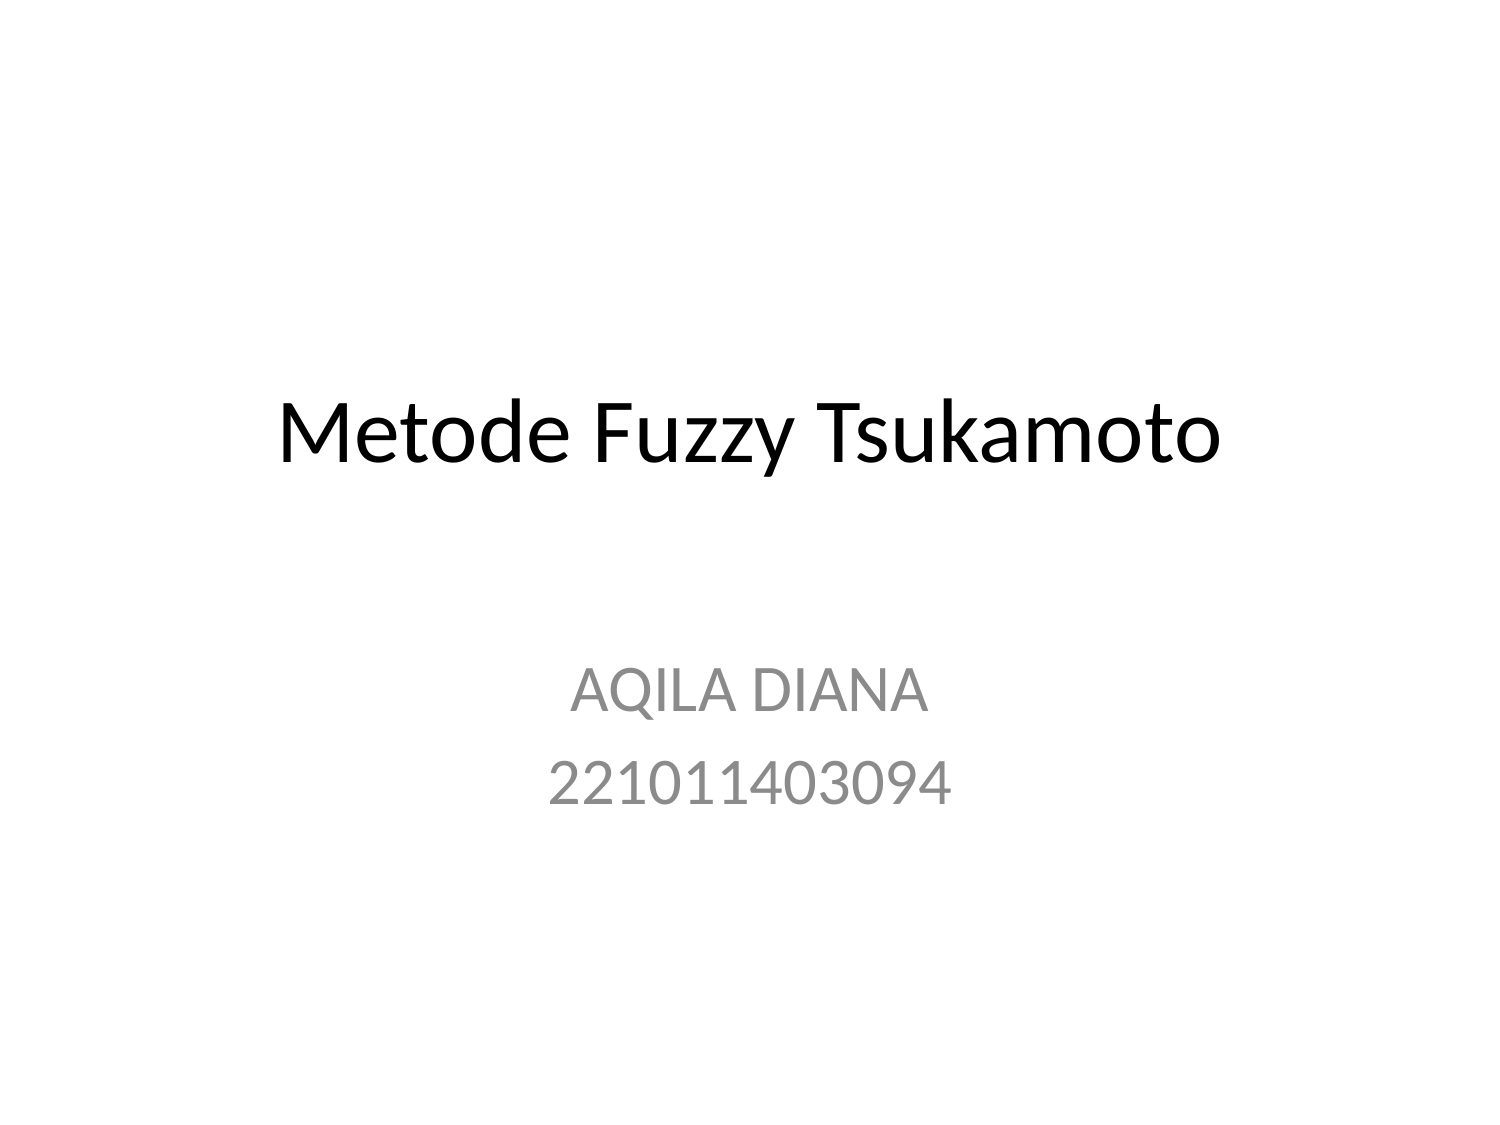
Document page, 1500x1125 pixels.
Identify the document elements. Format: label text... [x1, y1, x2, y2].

subtitle AQILA DIANA 221011403094 [225, 637, 1275, 830]
title Metode Fuzzy Tsukamoto [112, 288, 1388, 564]
